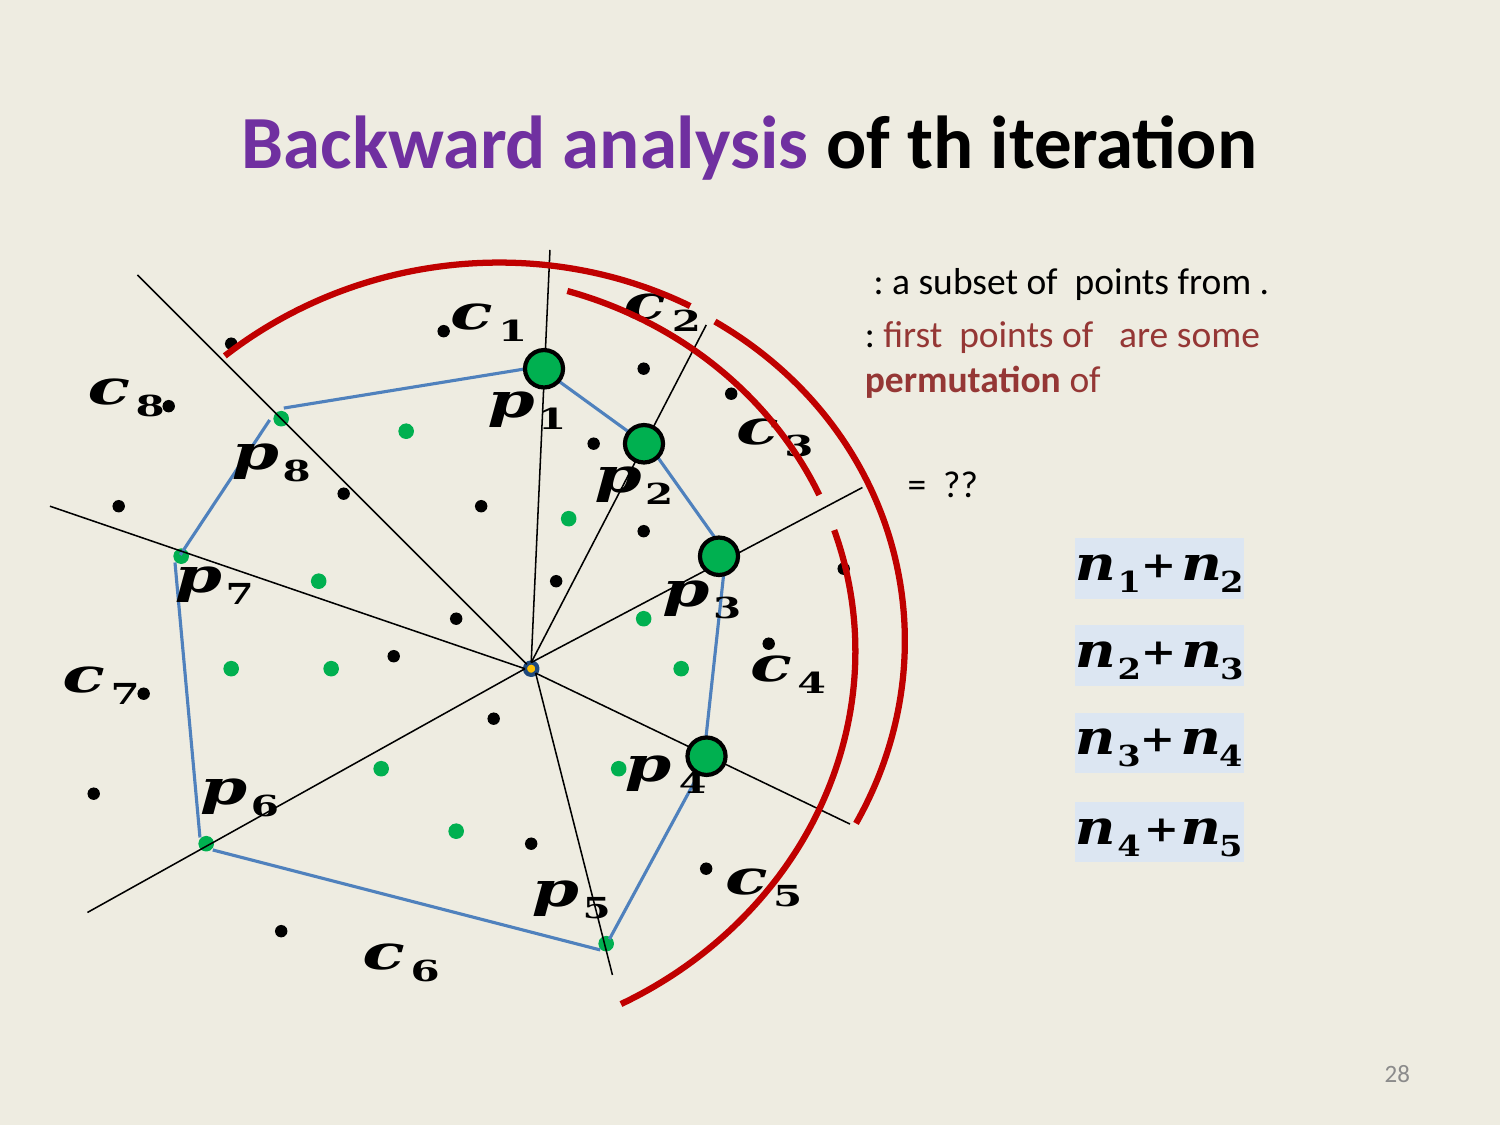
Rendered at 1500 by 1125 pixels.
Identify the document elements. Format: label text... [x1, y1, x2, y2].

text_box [174, 374, 744, 926]
text_box [616, 996, 639, 1005]
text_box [49, 249, 863, 976]
text_box [866, 477, 906, 807]
slide_number 28 [1074, 1042, 1425, 1103]
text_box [62, 276, 827, 988]
